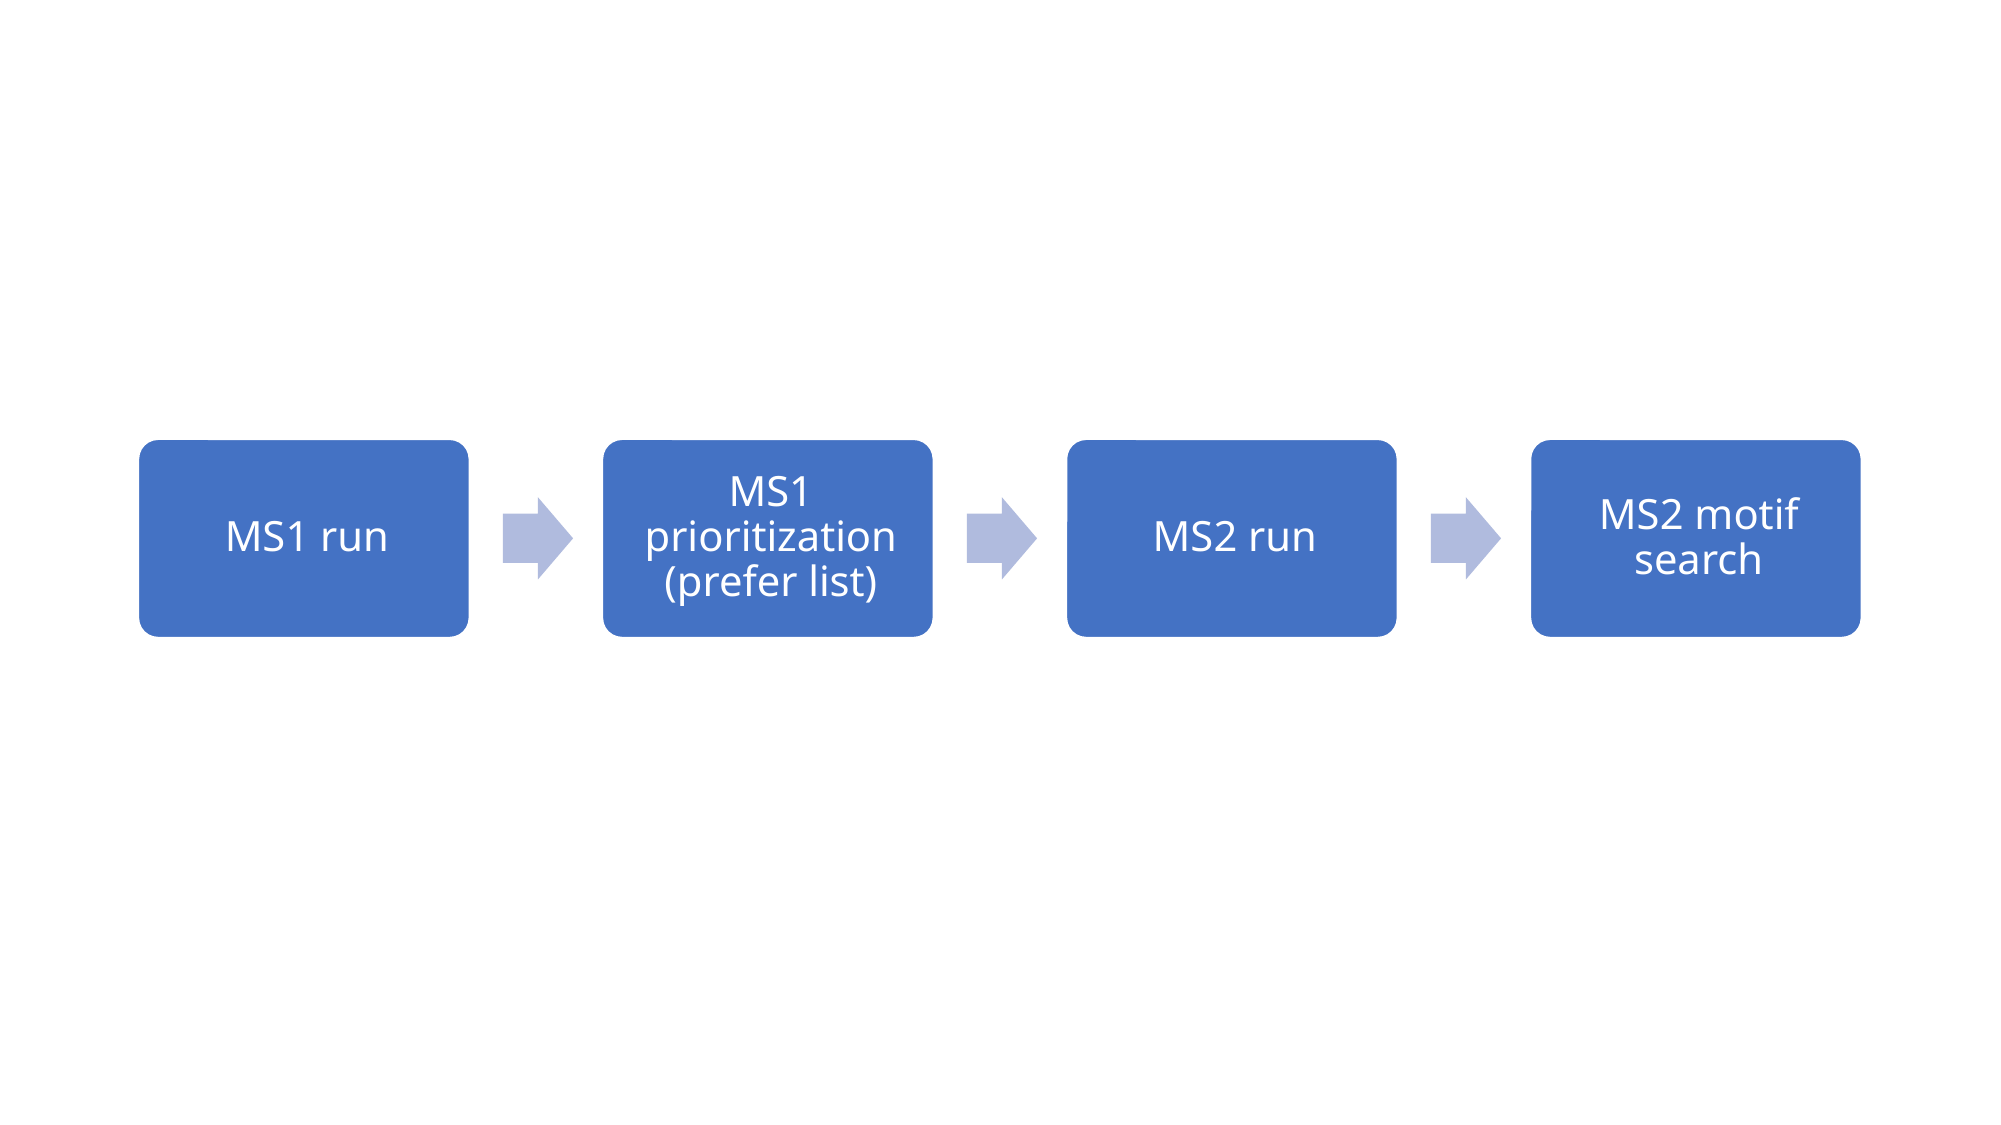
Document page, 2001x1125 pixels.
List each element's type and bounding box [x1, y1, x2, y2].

list [137, 181, 1863, 896]
